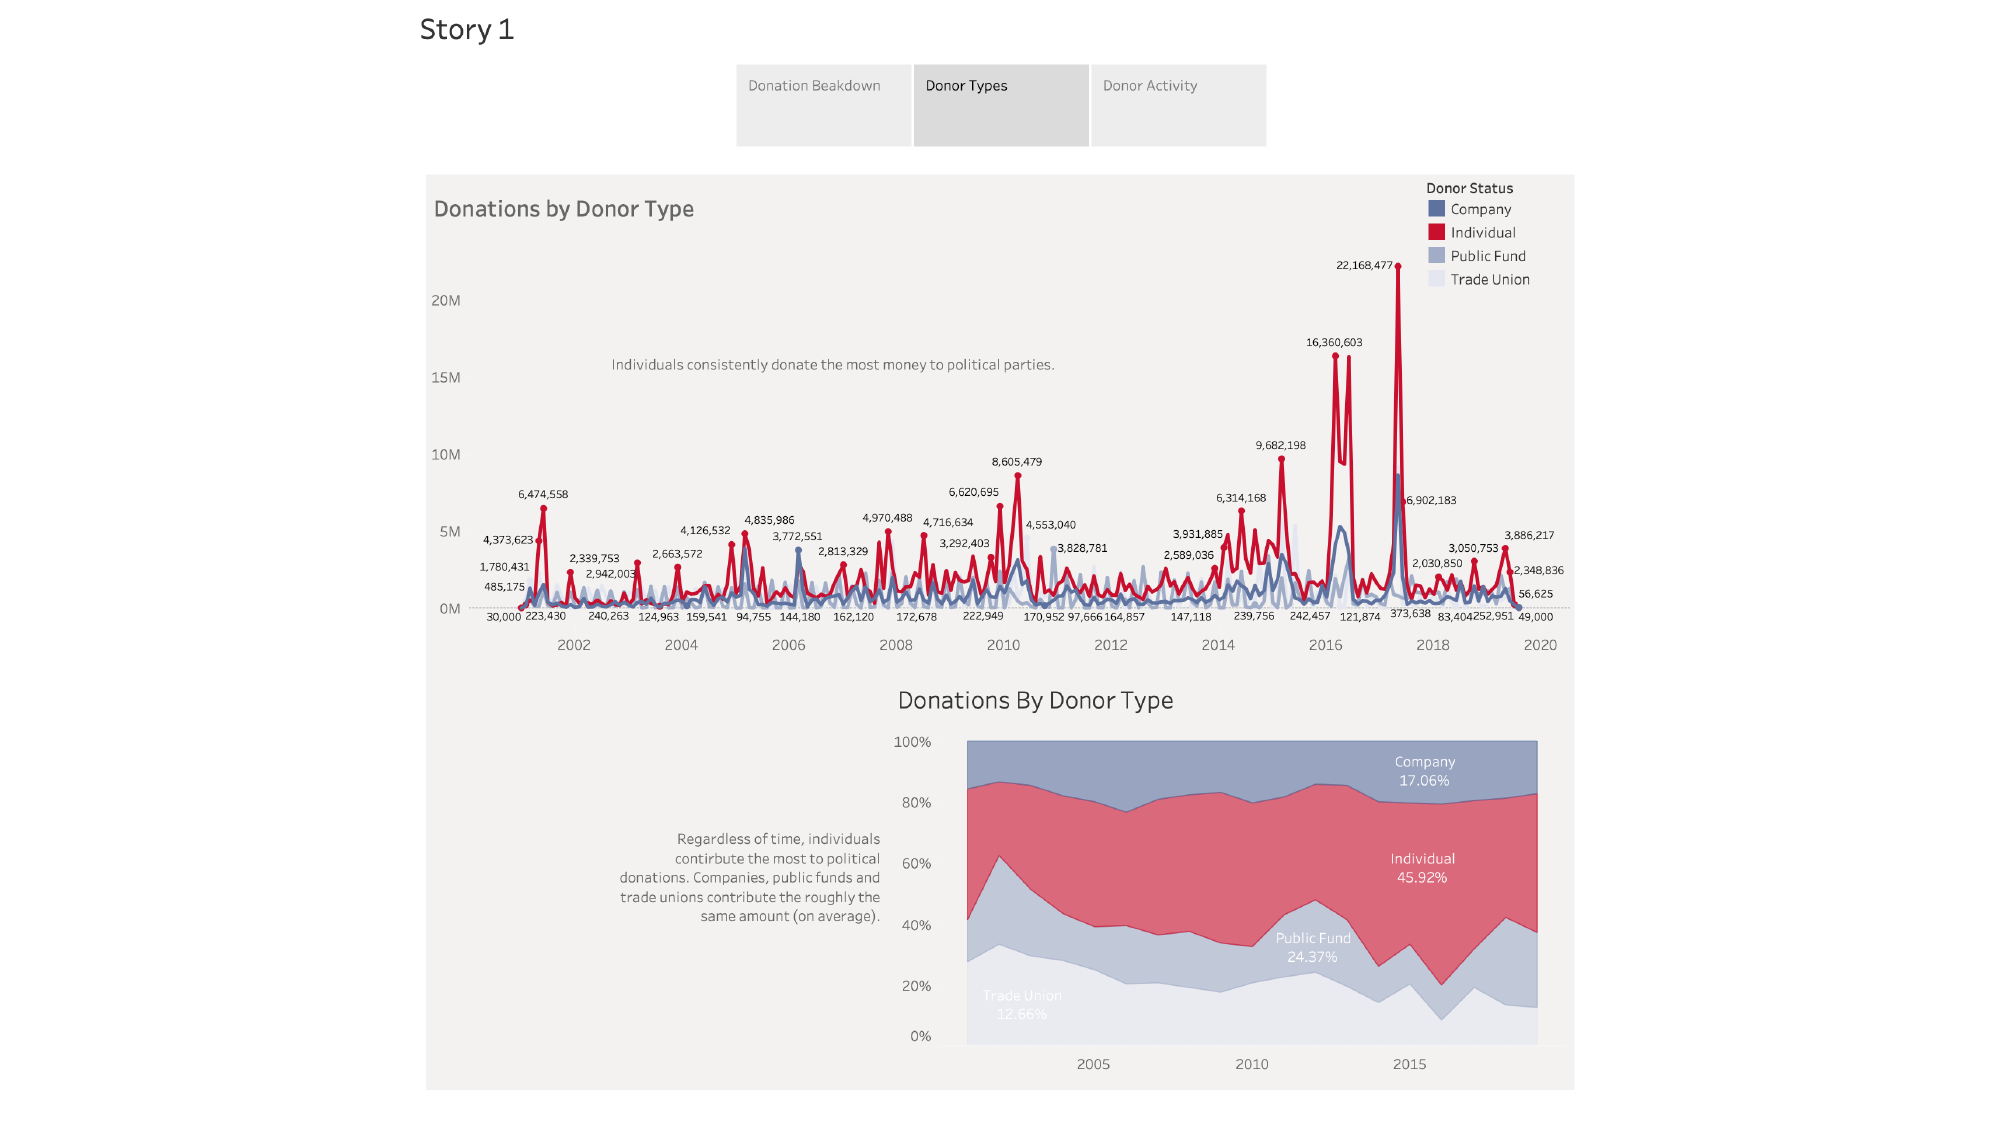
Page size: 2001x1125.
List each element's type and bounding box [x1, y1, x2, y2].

picture [407, 0, 1593, 1125]
